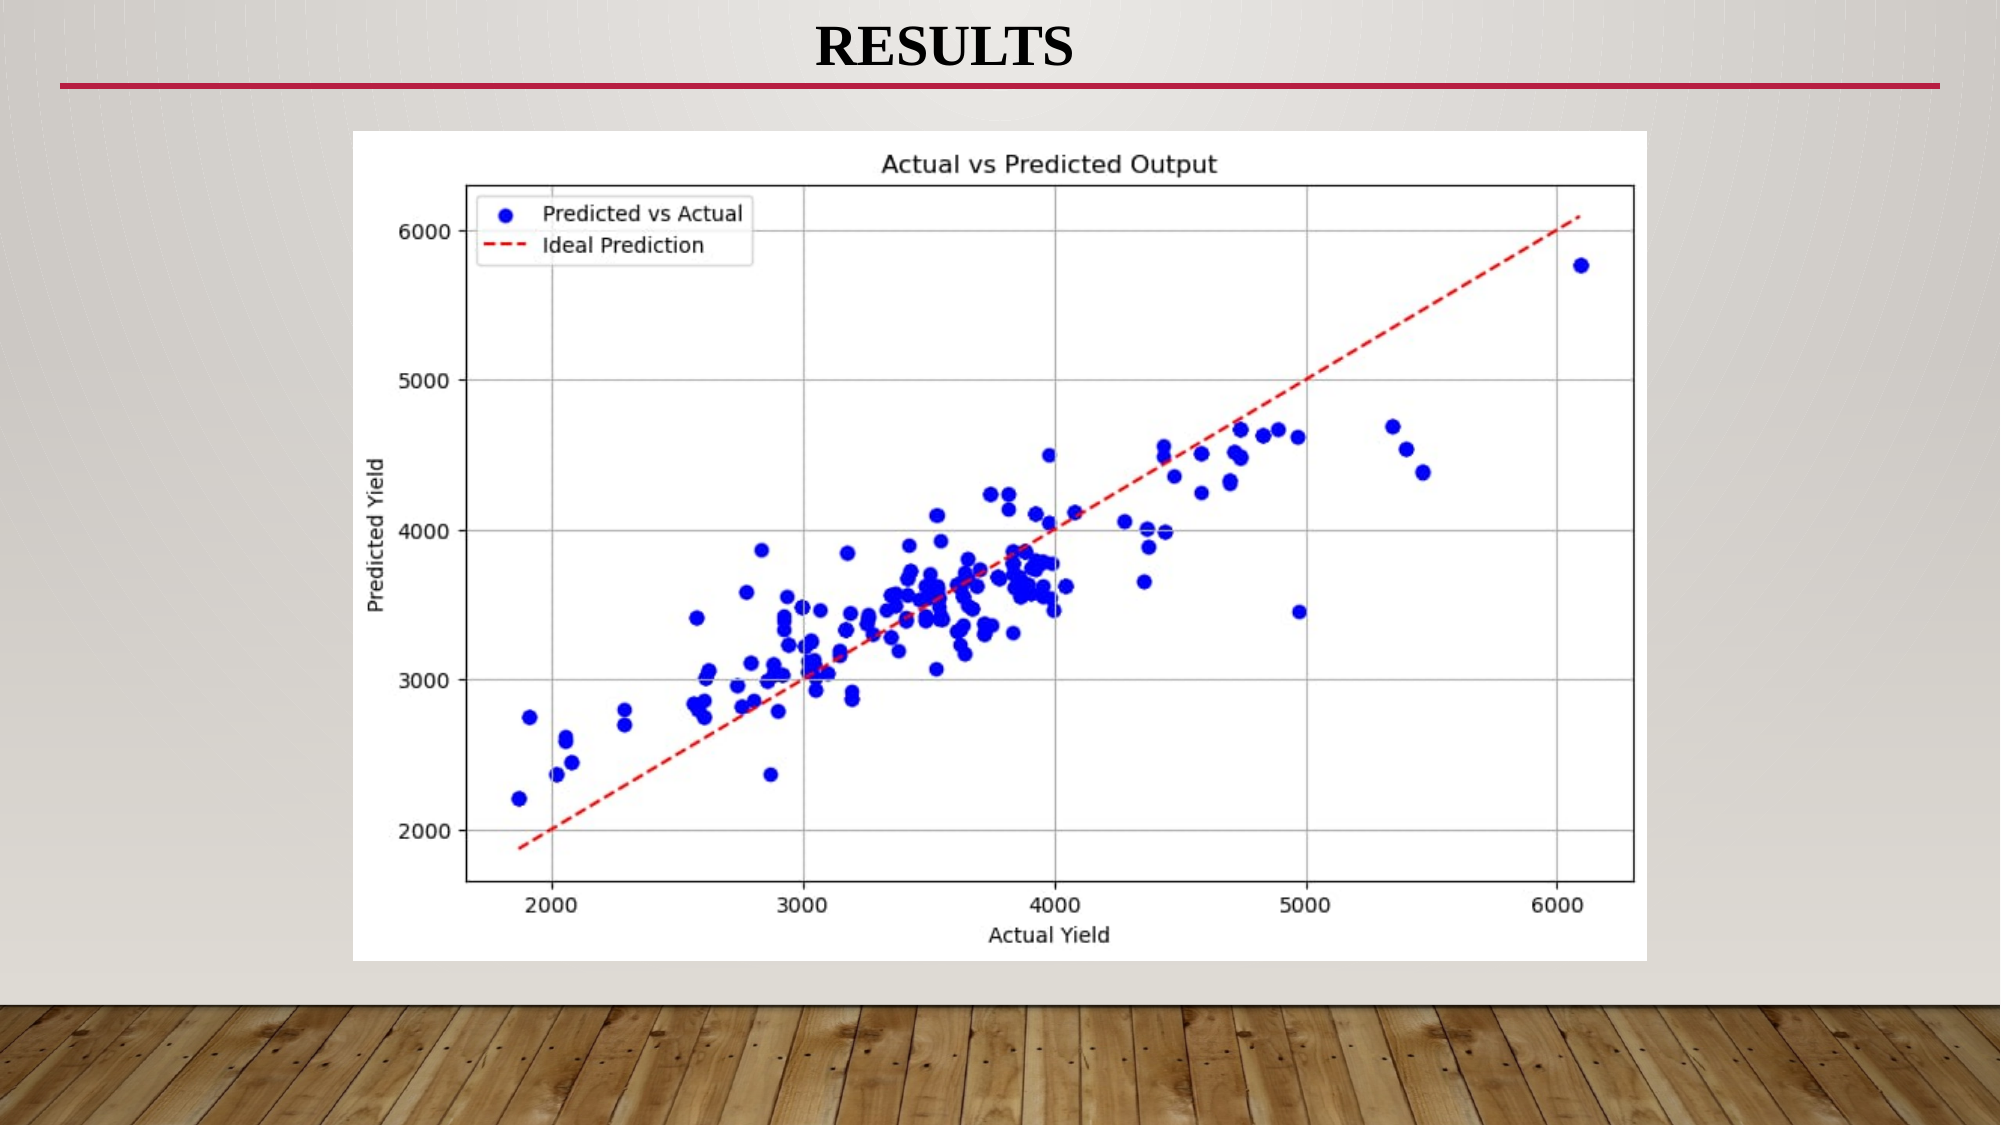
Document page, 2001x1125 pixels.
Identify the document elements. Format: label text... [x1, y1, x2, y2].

picture [0, 1005, 2000, 1125]
picture [353, 131, 1647, 962]
text_box RESULTS [800, 0, 1803, 83]
